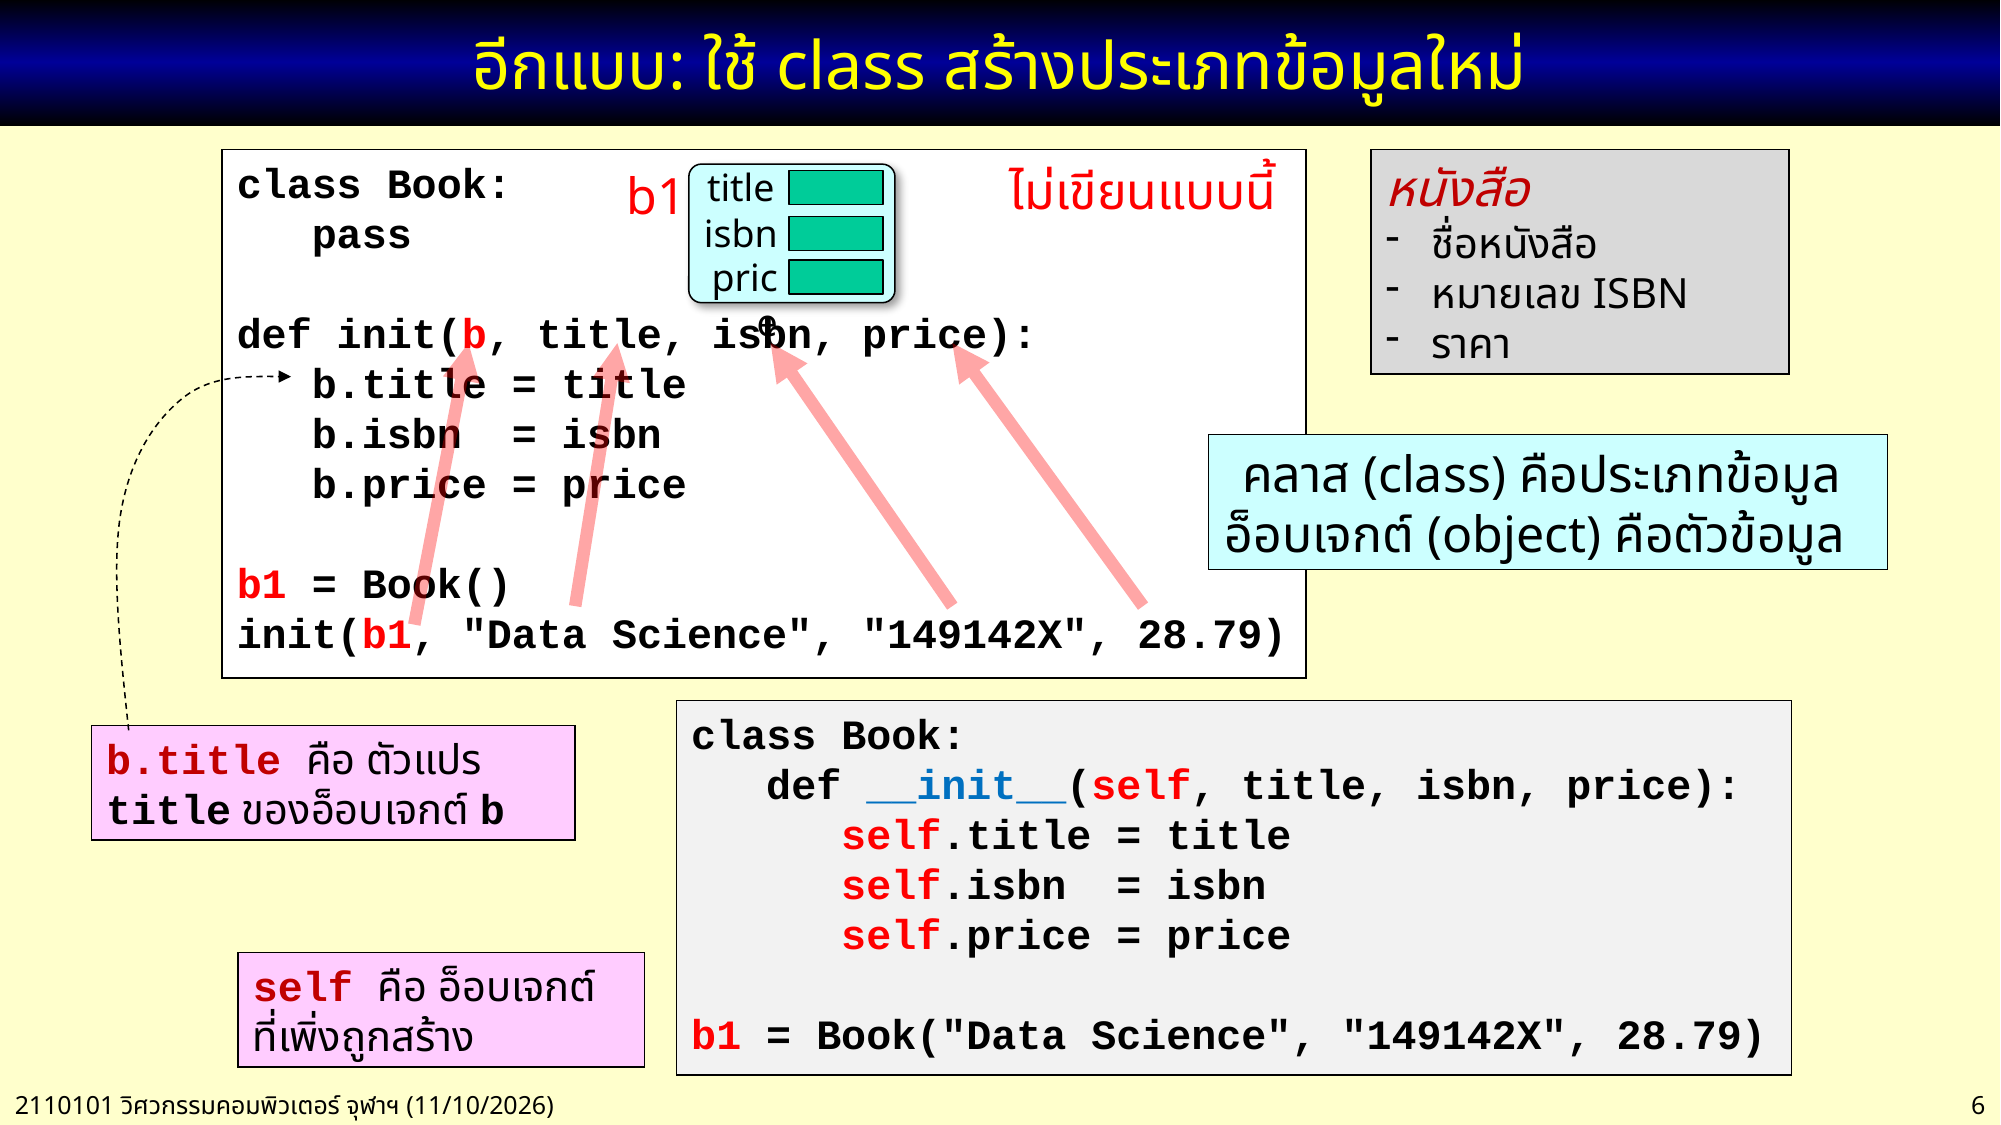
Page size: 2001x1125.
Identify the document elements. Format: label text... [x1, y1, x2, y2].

title อีกแบบ: ใช้ class สร้างประเภทข้อมูลใหม่ [0, 0, 2000, 126]
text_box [678, 156, 884, 204]
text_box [884, 801, 1676, 1025]
text_box หนังสือ ชื่อหนังสือ หมายเลข ISBN ราคา [1370, 149, 1790, 375]
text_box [681, 202, 884, 246]
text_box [609, 156, 676, 303]
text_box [681, 246, 884, 308]
text_box self คือ อ็อบเจกต์ ที่เพิ่งถูกสร้าง [238, 952, 645, 1068]
text_box class Book: pass def init(b, title, isbn, price): b.title = title b.isbn = isbn b.price = price b1 = Book() init(b1, "Data Science", "149142X", 28.79) [222, 149, 1307, 679]
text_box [885, 156, 896, 303]
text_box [414, 342, 1144, 625]
text_box class Book: def __init__(self, title, isbn, price): self.title = title self.isbn = isbn self.price = price b1 = Book("Data Science", "149142X", 28.79) [676, 700, 1792, 1075]
text_box ไม่เขียนแบบนี้ [973, 151, 1313, 228]
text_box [91, 376, 576, 842]
text_box คลาส (class) คือประเภทข้อมูล อ็อบเจกต์ (object) คือตัวข้อมูล [1208, 434, 1888, 570]
